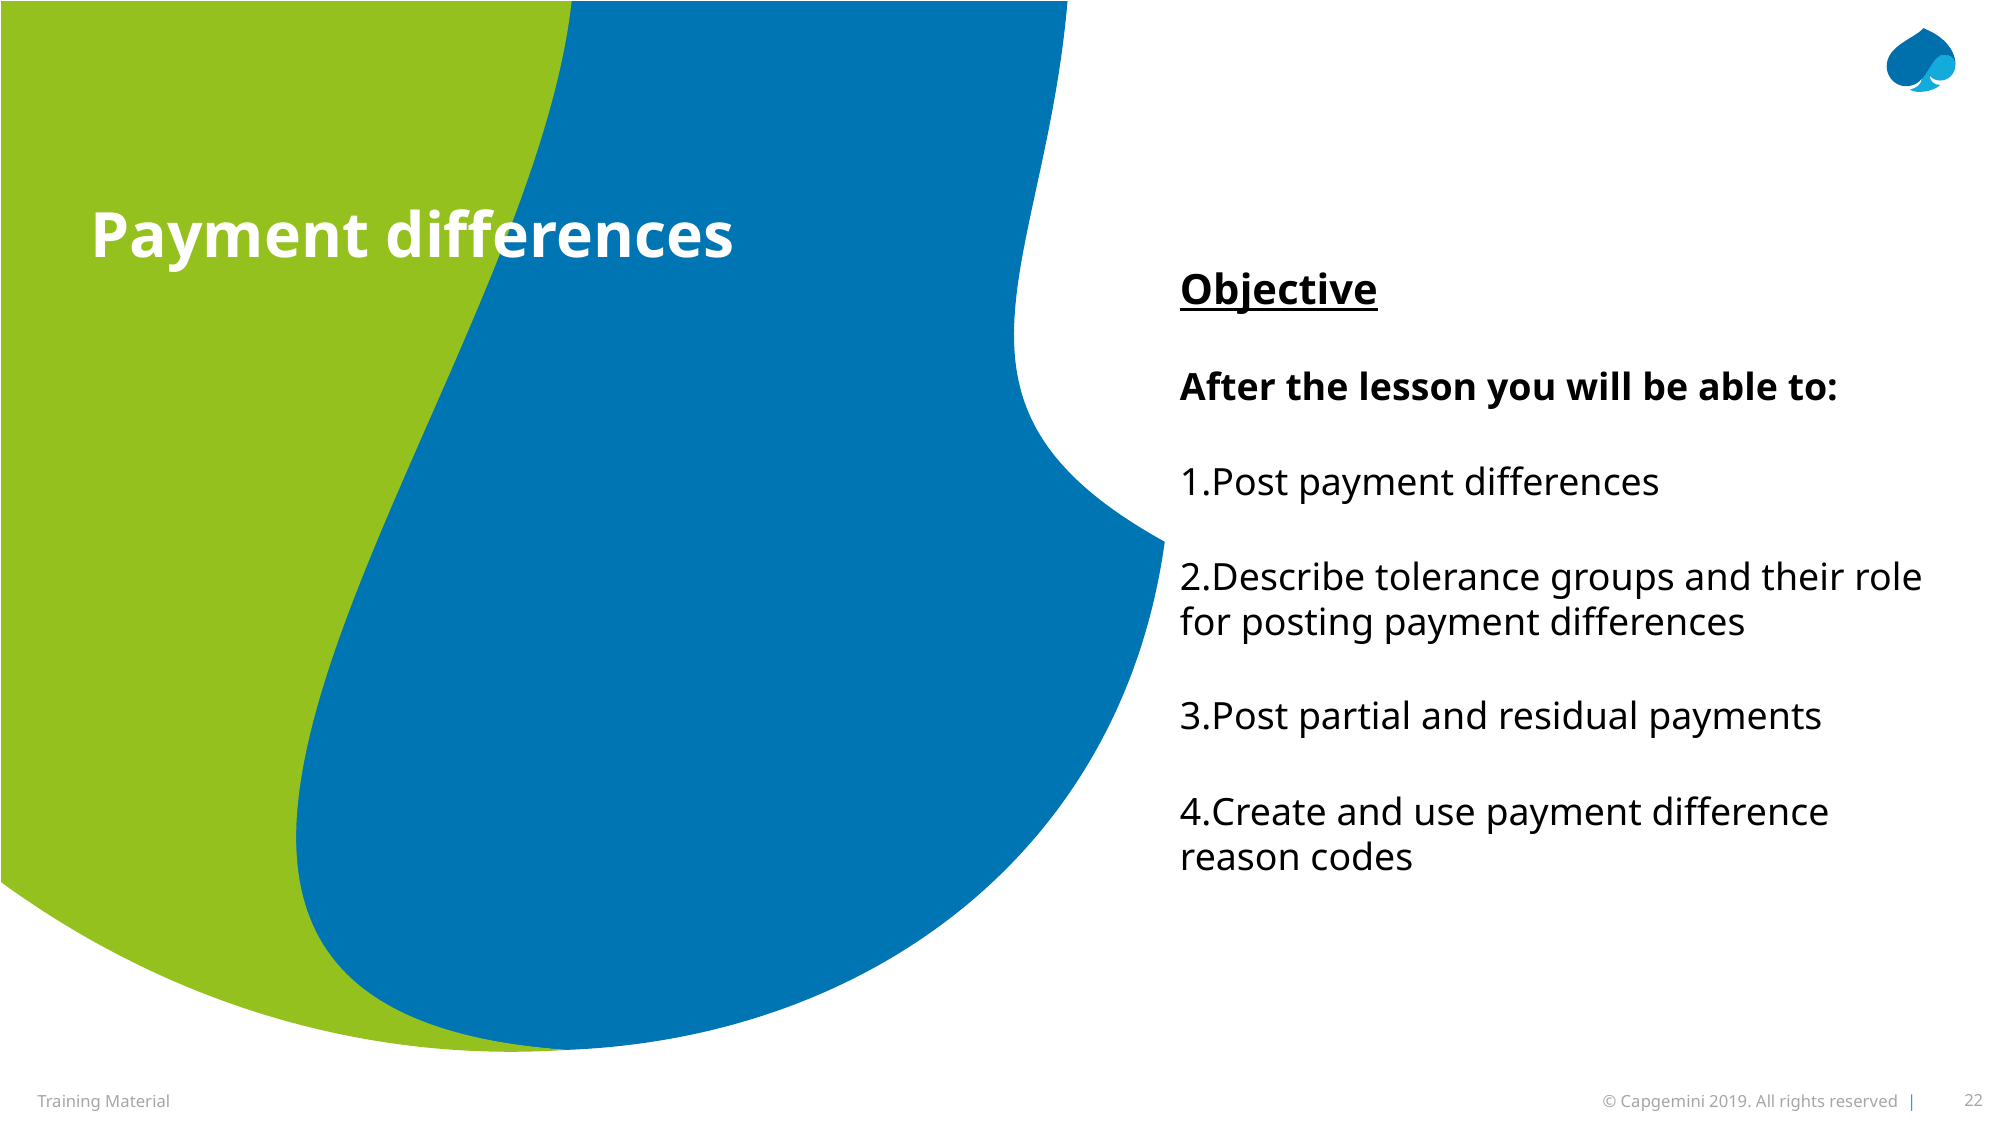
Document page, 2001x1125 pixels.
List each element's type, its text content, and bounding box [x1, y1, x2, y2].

list Payment differences [75, 196, 882, 303]
text_box Objective After the lesson you will be able to: Post payment differences Describe tolerance groups and their role for posting payment differences Post partial and residual payments Create and use payment difference reason codes [1165, 255, 1955, 885]
